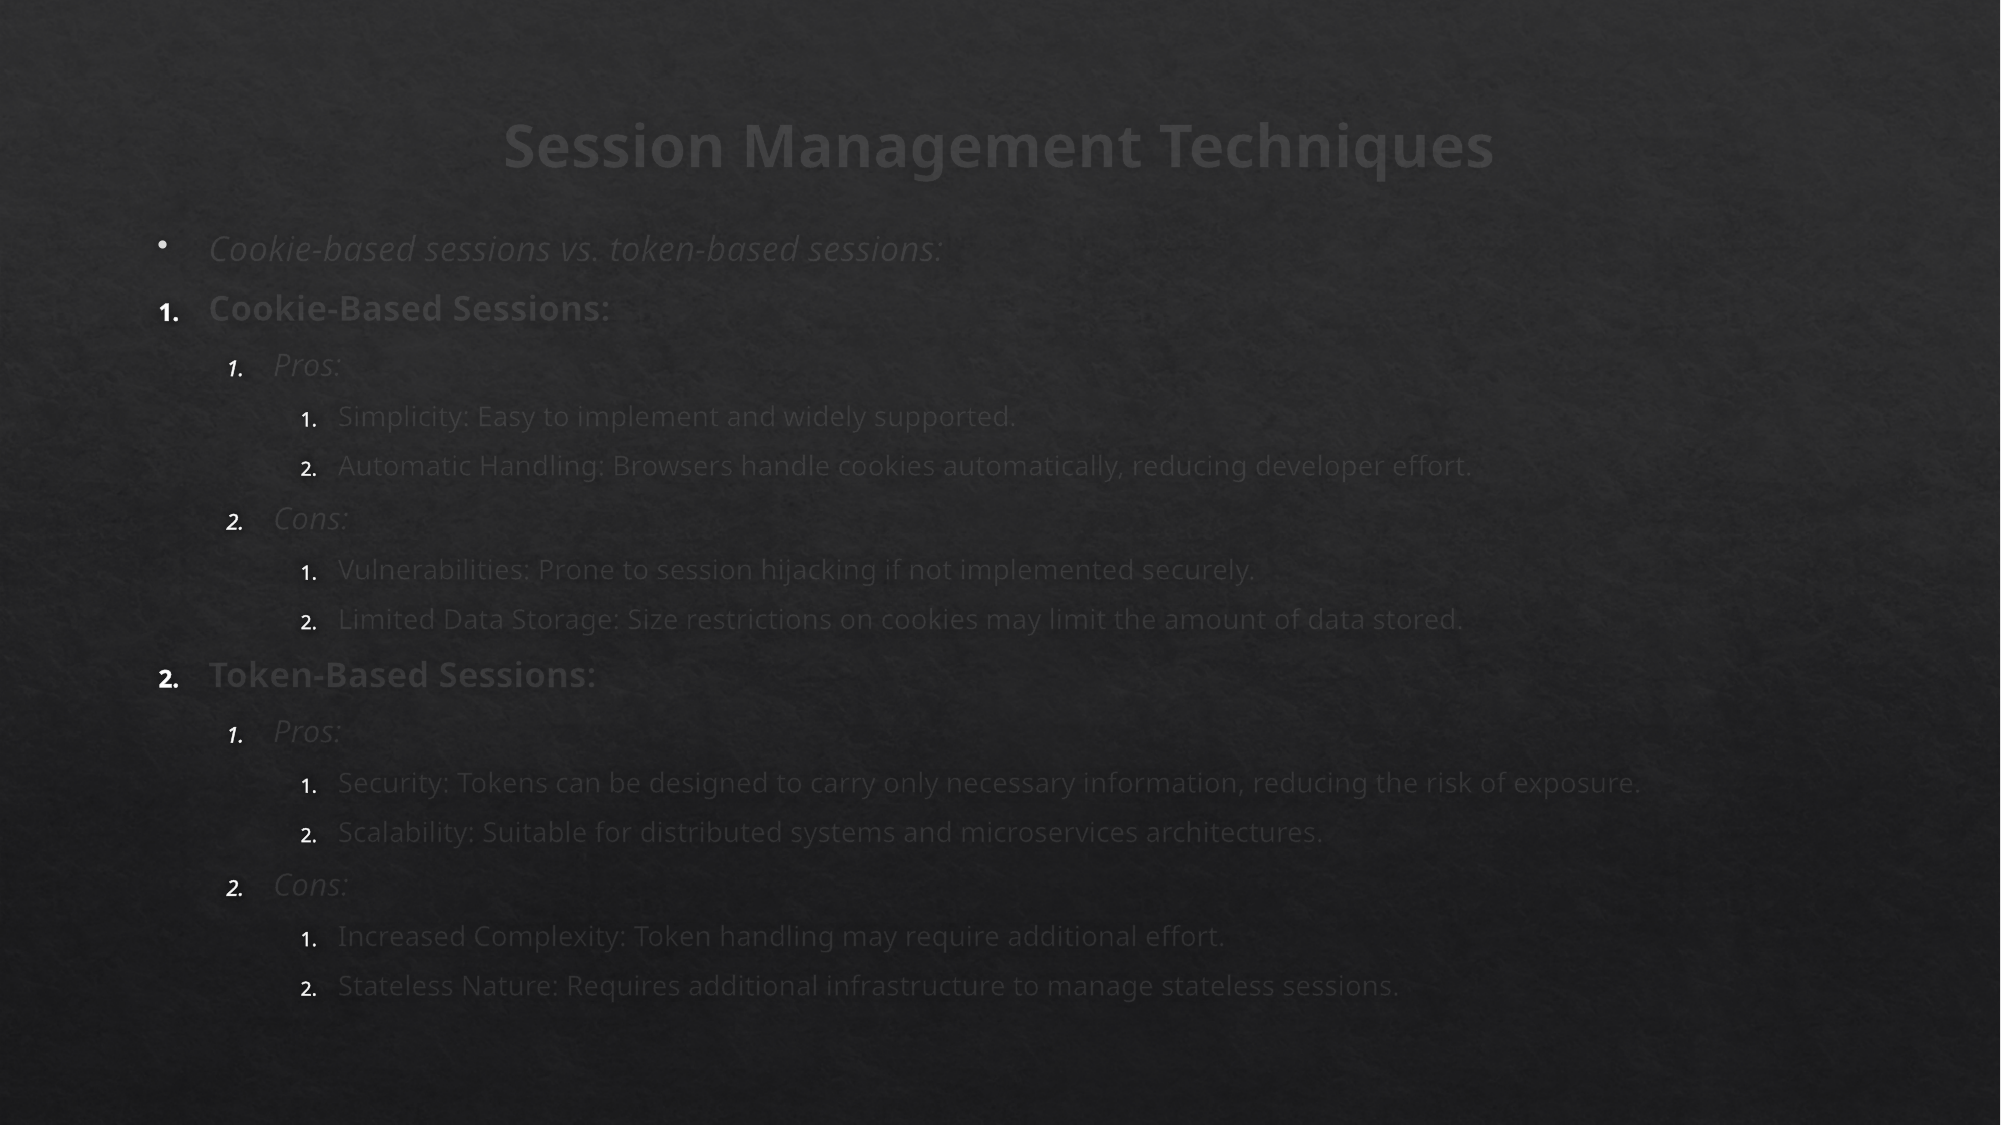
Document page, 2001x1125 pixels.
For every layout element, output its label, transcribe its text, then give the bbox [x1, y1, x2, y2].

list Cookie-based sessions vs. token-based sessions: Cookie-Based Sessions: Pros: Simplicity: Easy to implement and widely supported. Automatic Handling: Browsers handle cookies automatically, reducing developer effort. Cons: Vulnerabilities: Prone to session hijacking if not implemented securely. Limited Data Storage: Size restrictions on cookies may limit the amount of data stored. Token-Based Sessions: Pros: Security: Tokens can be designed to carry only necessary information, reducing the risk of exposure. Scalability: Suitable for distributed systems and microservices architectures. Cons: Increased Complexity: Token handling may require additional effort. Stateless Nature: Requires additional infrastructure to manage stateless sessions. [137, 218, 1863, 1014]
title Session Management Techniques [149, 99, 1849, 214]
